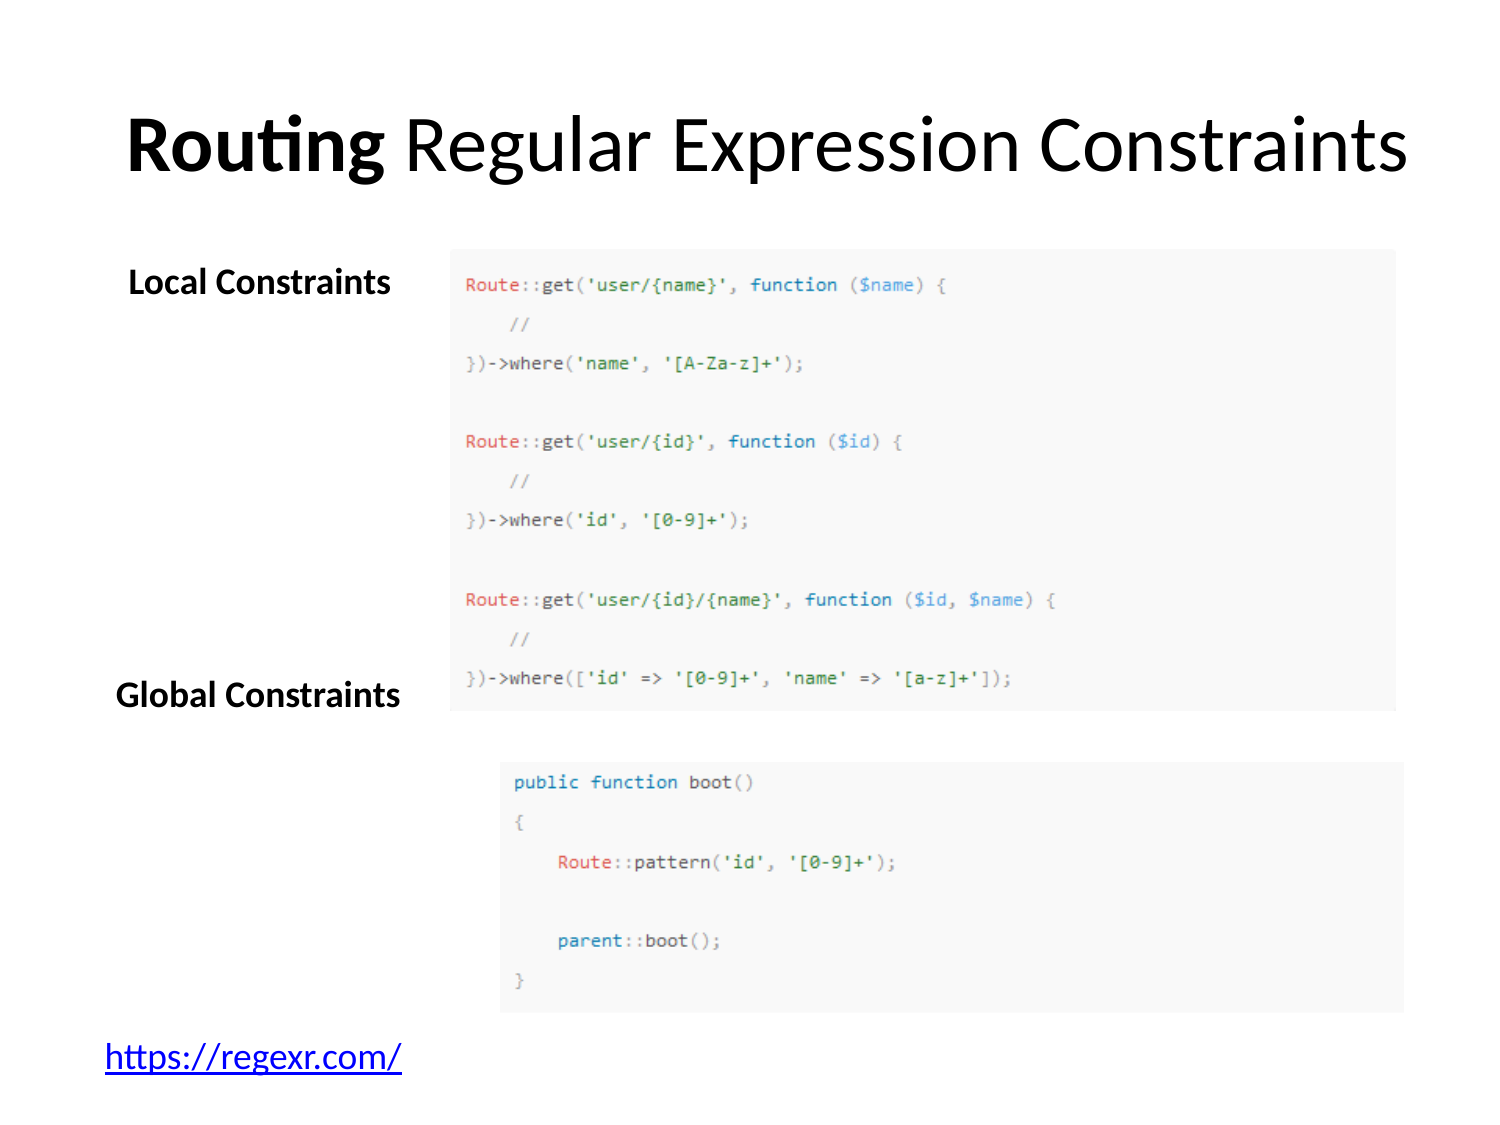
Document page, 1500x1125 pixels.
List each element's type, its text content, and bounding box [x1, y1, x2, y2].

picture [449, 249, 1396, 712]
text_box Local Constraints [113, 249, 407, 355]
picture [499, 762, 1404, 1016]
title Routing Regular Expression Constraints [75, 45, 1463, 233]
text_box Global Constraints [101, 662, 417, 723]
text_box https://regexr.com/ [89, 1024, 418, 1085]
